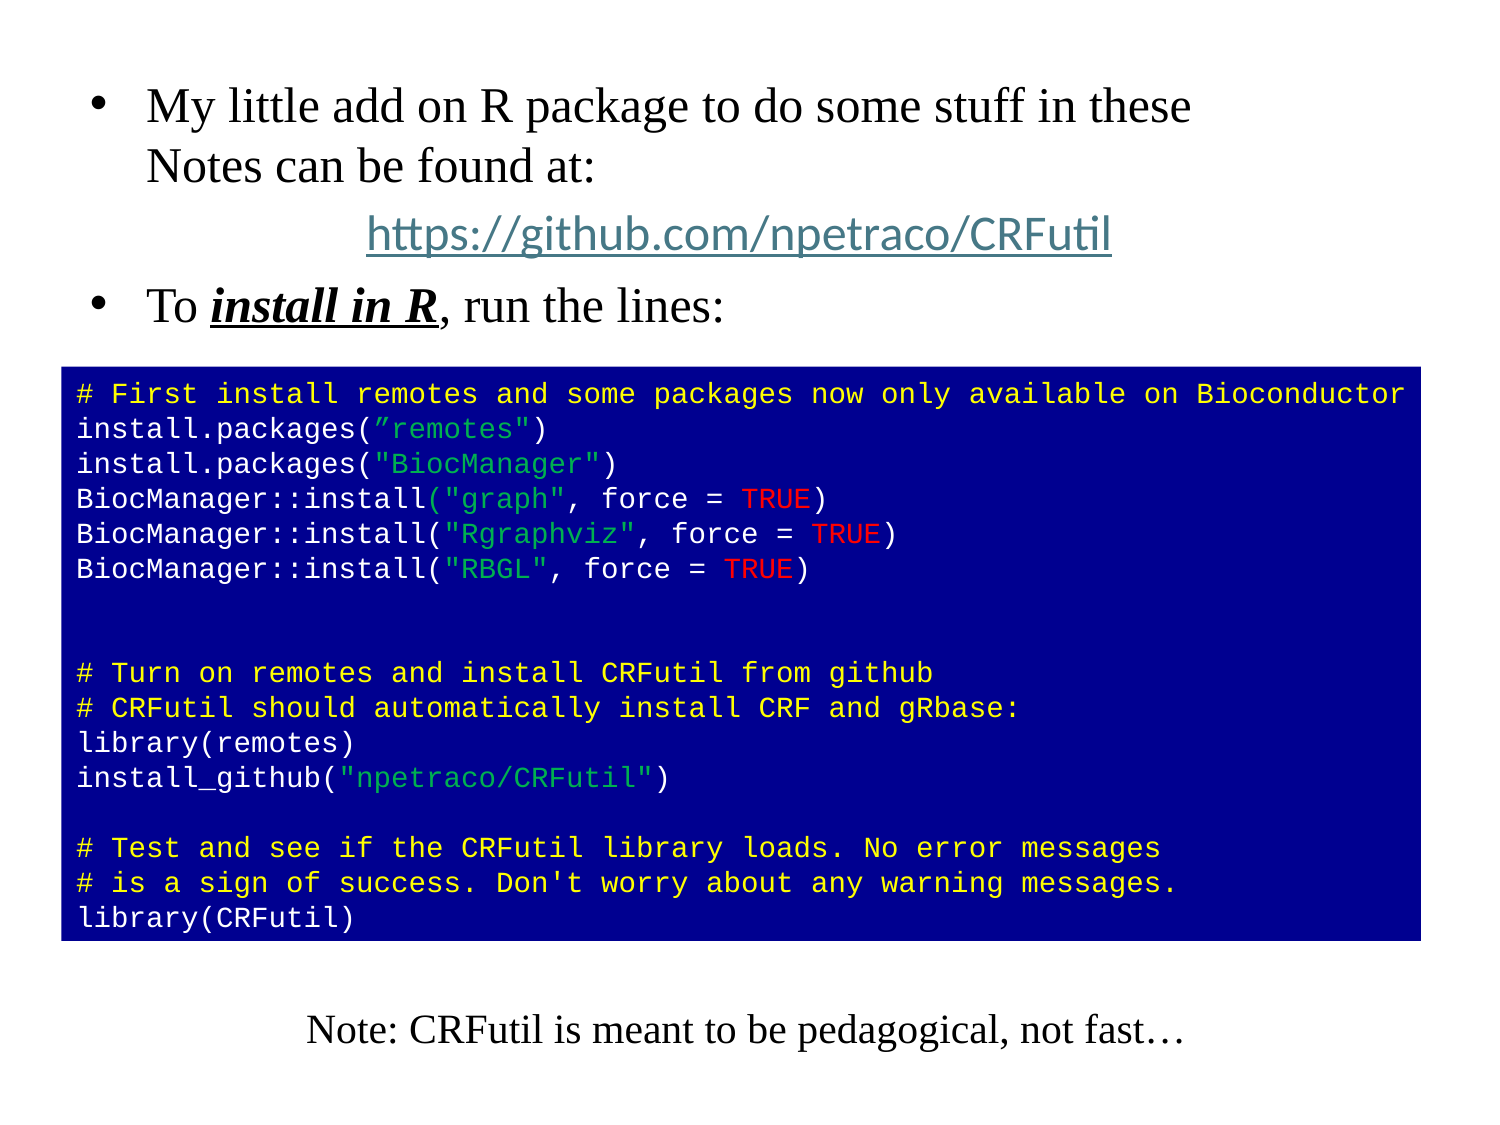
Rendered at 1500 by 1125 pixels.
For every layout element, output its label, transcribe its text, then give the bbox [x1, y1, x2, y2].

text_box https://github.com/npetraco/CRFutil [351, 193, 1128, 269]
text_box # First install remotes and some packages now only available on Bioconductor install.packages(”remotes") install.packages("BiocManager") BiocManager::install("graph", force = TRUE) BiocManager::install("Rgraphviz", force = TRUE) BiocManager::install("RBGL", force = TRUE) # Turn on remotes and install CRFutil from github # CRFutil should automatically install CRF and gRbase: library(remotes) install_github("npetraco/CRFutil") # Test and see if the CRFutil library loads. No error messages # is a sign of success. Don't worry about any warning messages. library(CRFutil) [61, 366, 1421, 941]
text_box Note: CRFutil is meant to be pedagogical, not fast… [291, 994, 1202, 1060]
text_box My little add on R package to do some stuff in these Notes can be found at: To install in R, run the lines: [74, 64, 1325, 354]
